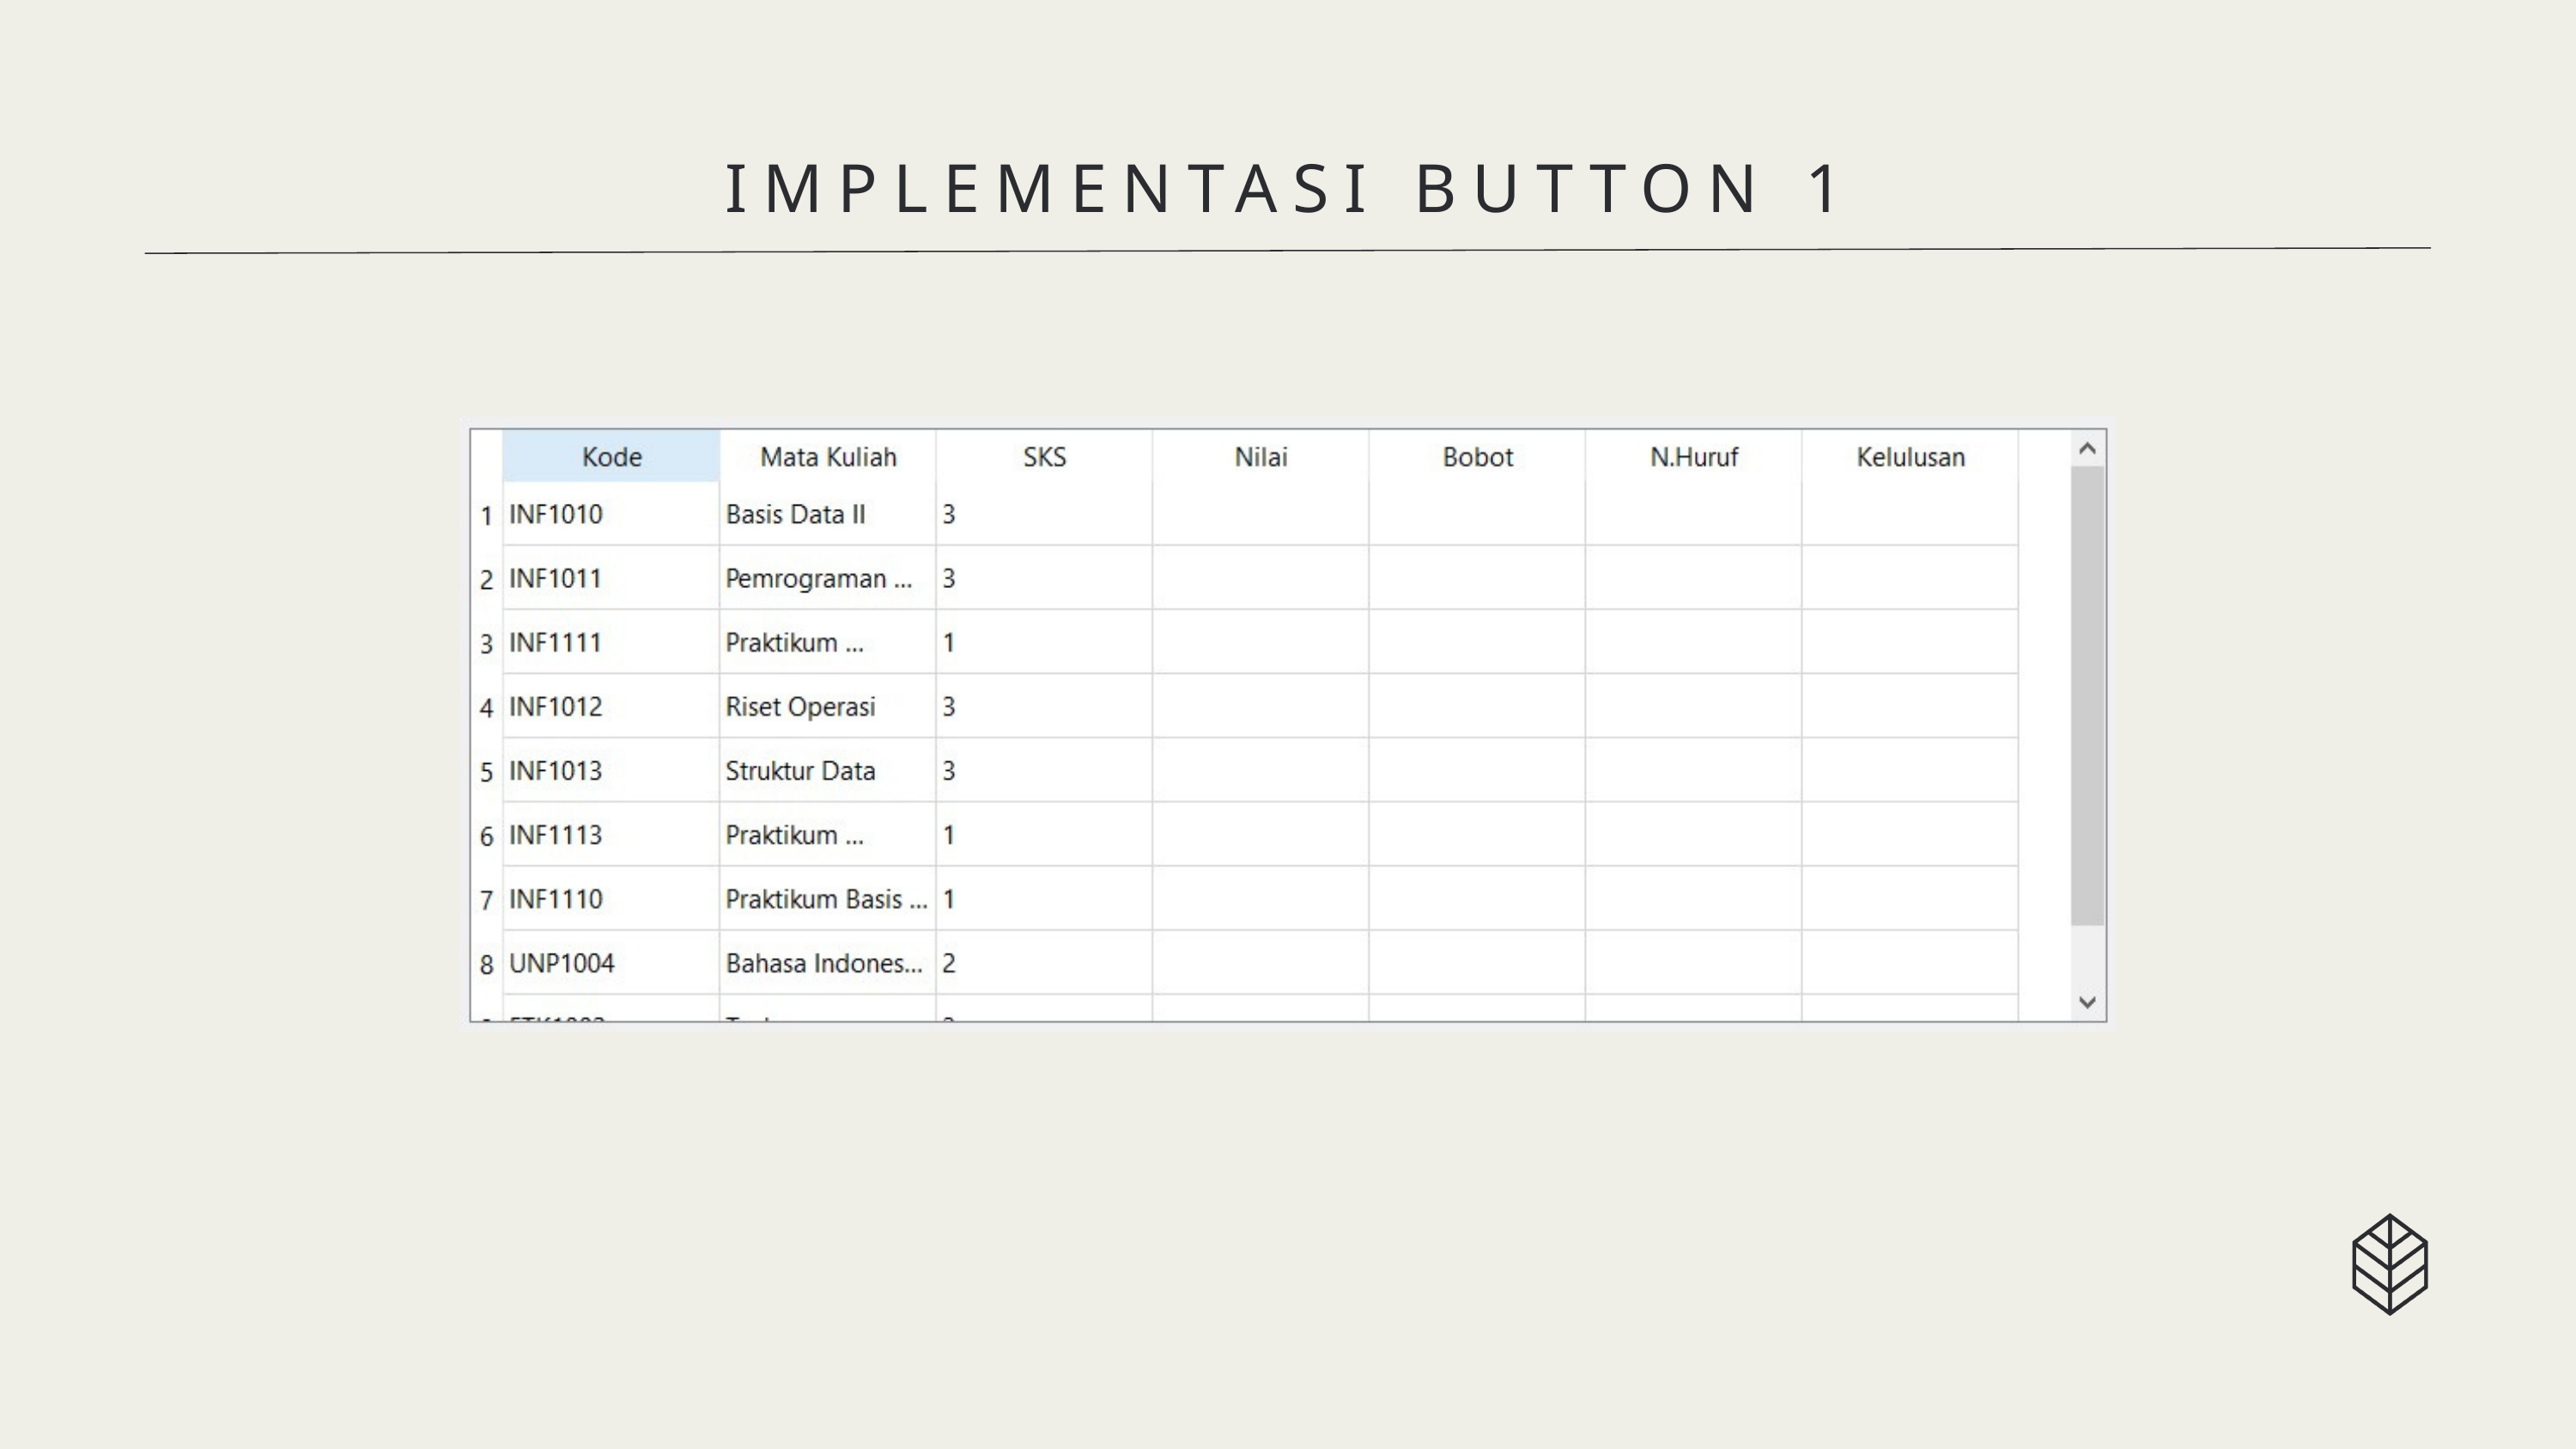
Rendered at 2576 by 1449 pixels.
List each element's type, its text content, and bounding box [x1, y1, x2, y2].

text_box [459, 416, 2117, 1032]
text_box IMPLEMENTASI BUTTON 1 [142, 132, 2428, 226]
text_box [2352, 1213, 2428, 1316]
